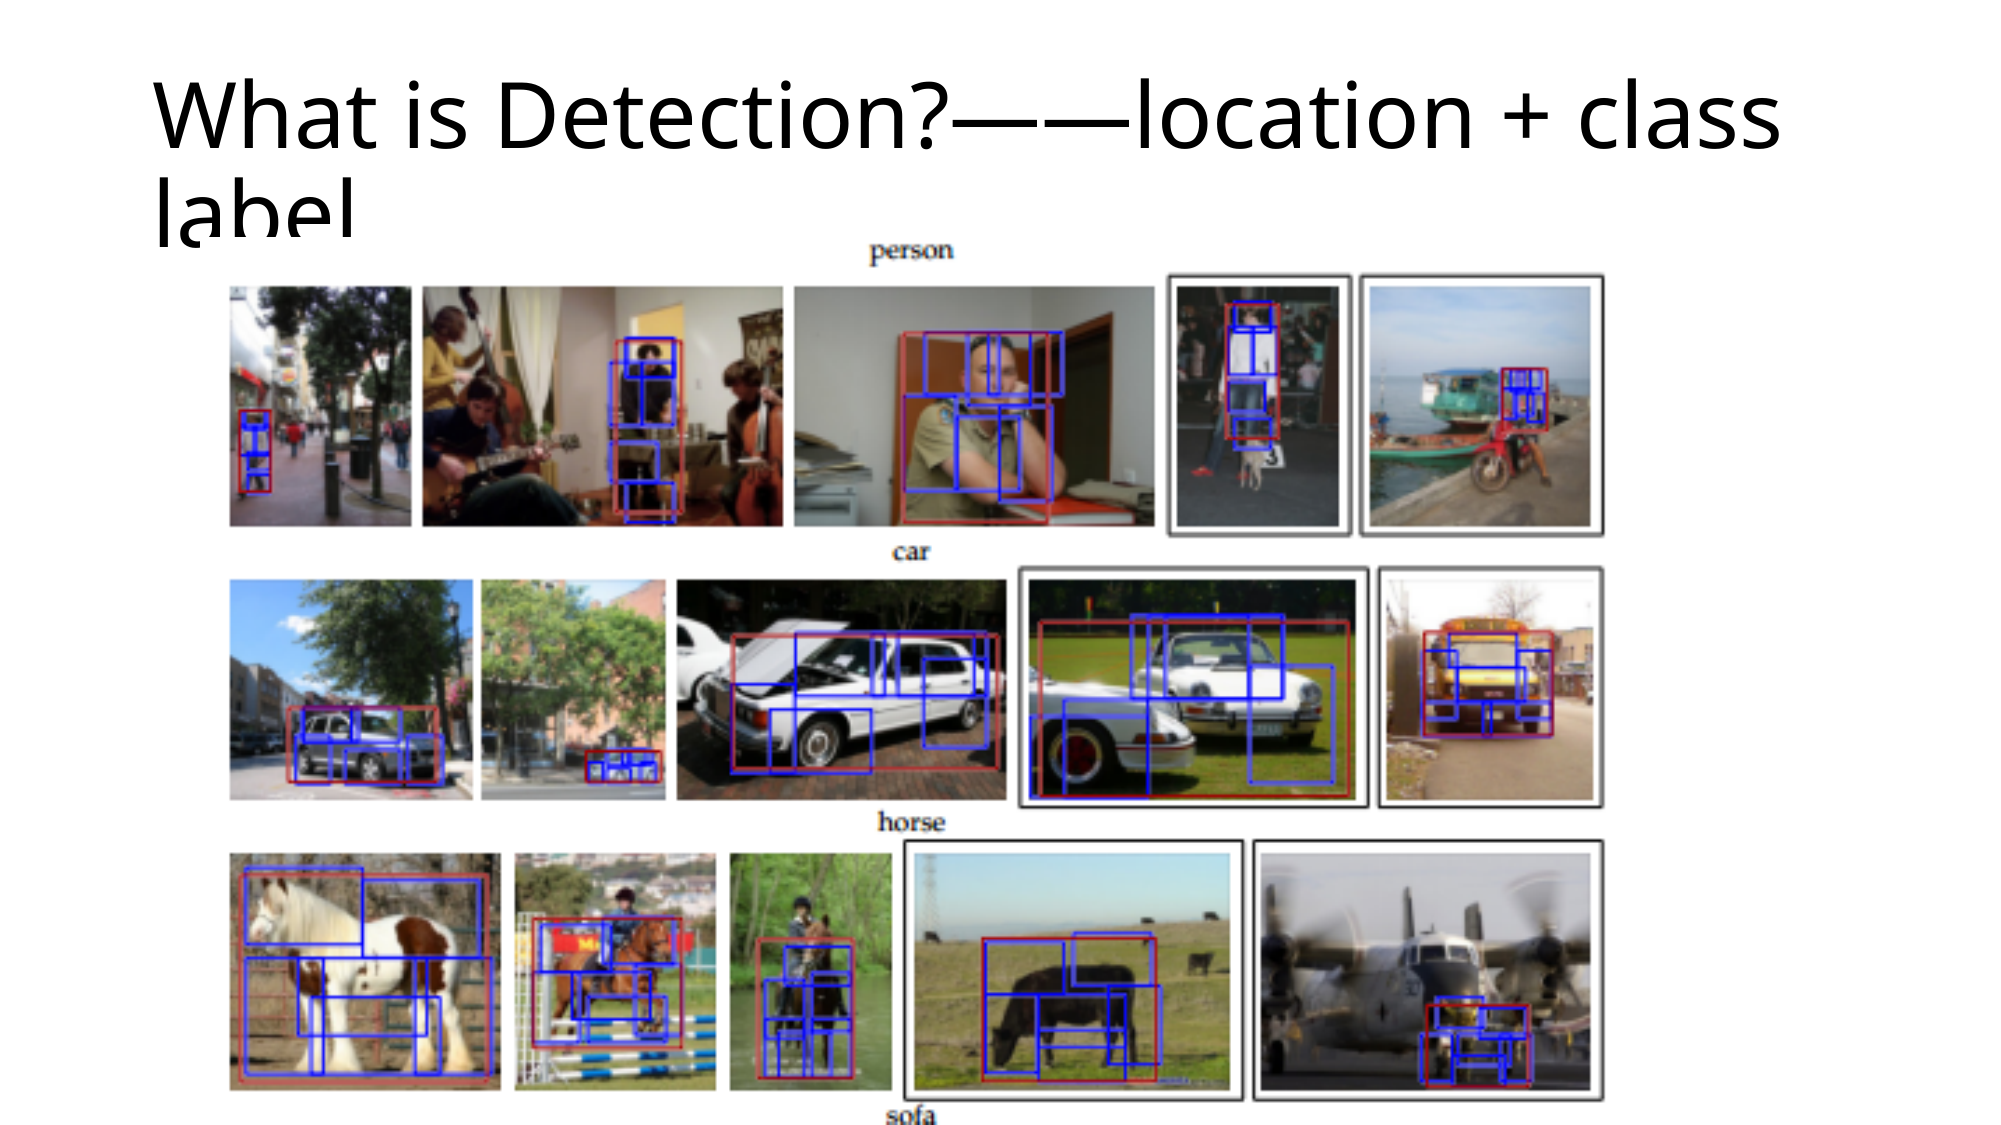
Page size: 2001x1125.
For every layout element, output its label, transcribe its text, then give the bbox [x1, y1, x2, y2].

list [200, 237, 1650, 1125]
title What is Detection?——location + class label [137, 59, 1863, 278]
